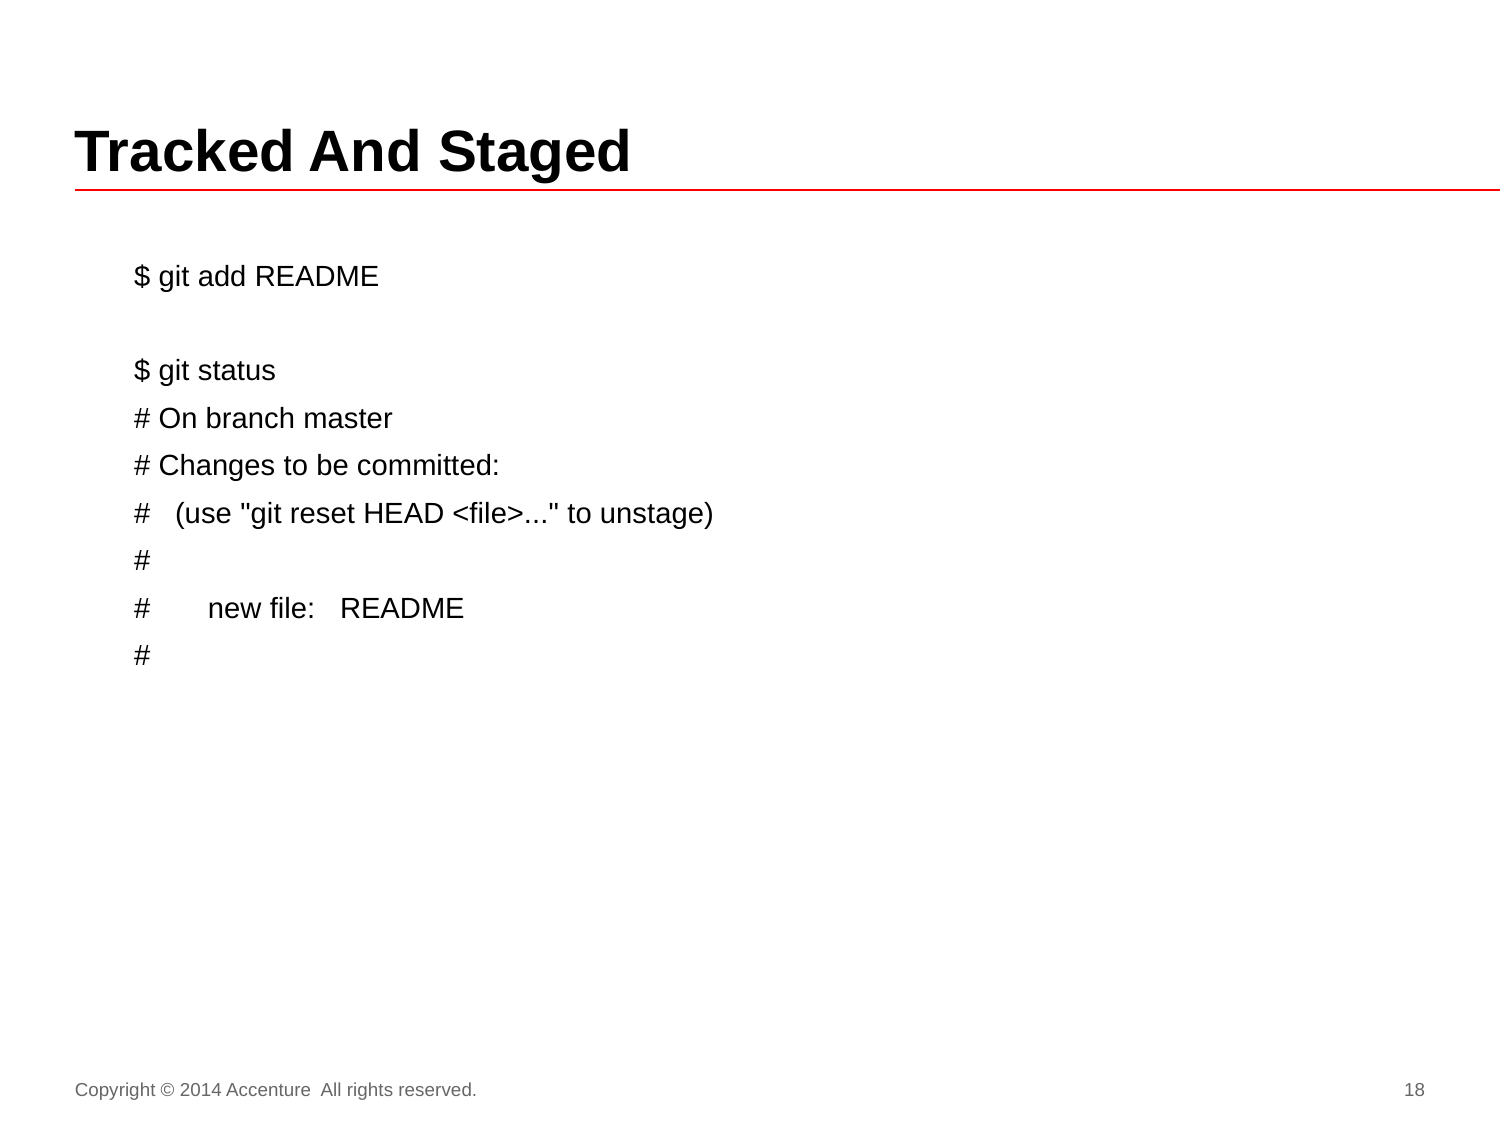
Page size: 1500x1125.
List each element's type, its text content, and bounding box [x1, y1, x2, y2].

footer Copyright © 2014 Accenture All rights reserved. [74, 1078, 741, 1100]
slide_number 18 [1335, 1078, 1426, 1100]
list $ git add README $ git status # On branch master # Changes to be committed: # (use "git reset HEAD <file>..." to unstage) # # new file: README # [74, 249, 1426, 1065]
title Tracked And Staged [74, 19, 1426, 184]
